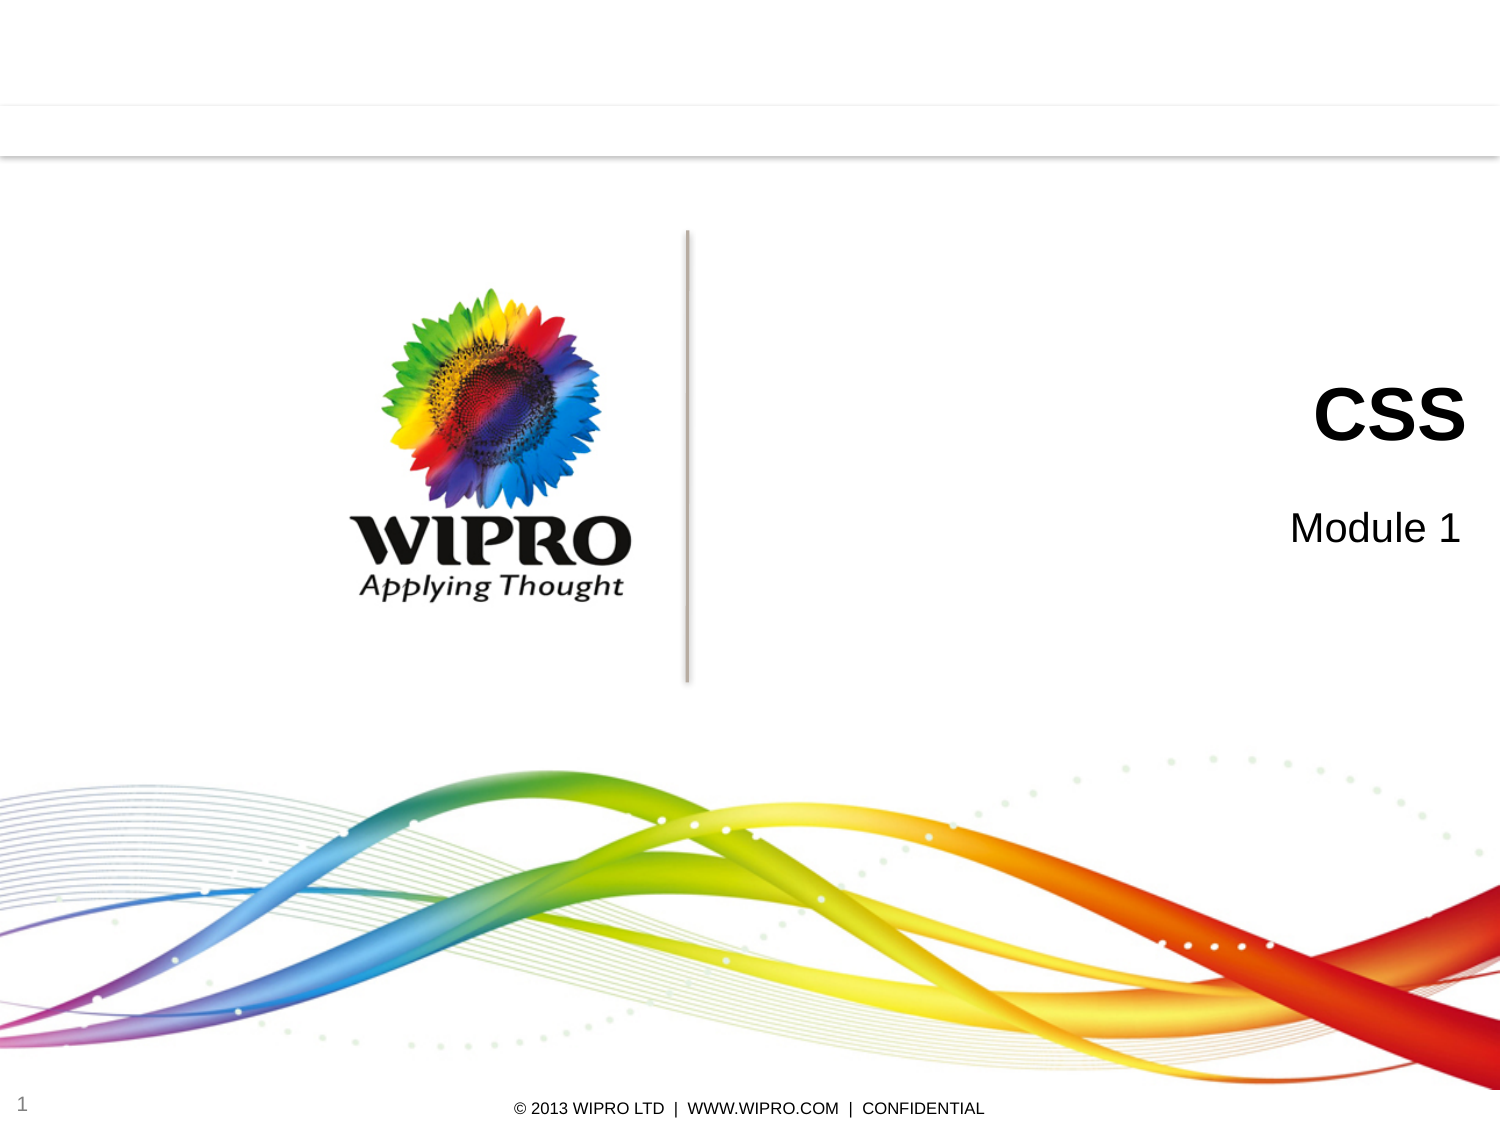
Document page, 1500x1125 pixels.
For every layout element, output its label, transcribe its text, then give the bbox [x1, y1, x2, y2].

text_box Modulе 1 [1125, 493, 1477, 550]
title CSS [757, 356, 1483, 463]
picture [337, 273, 645, 616]
picture [0, 733, 1500, 1090]
